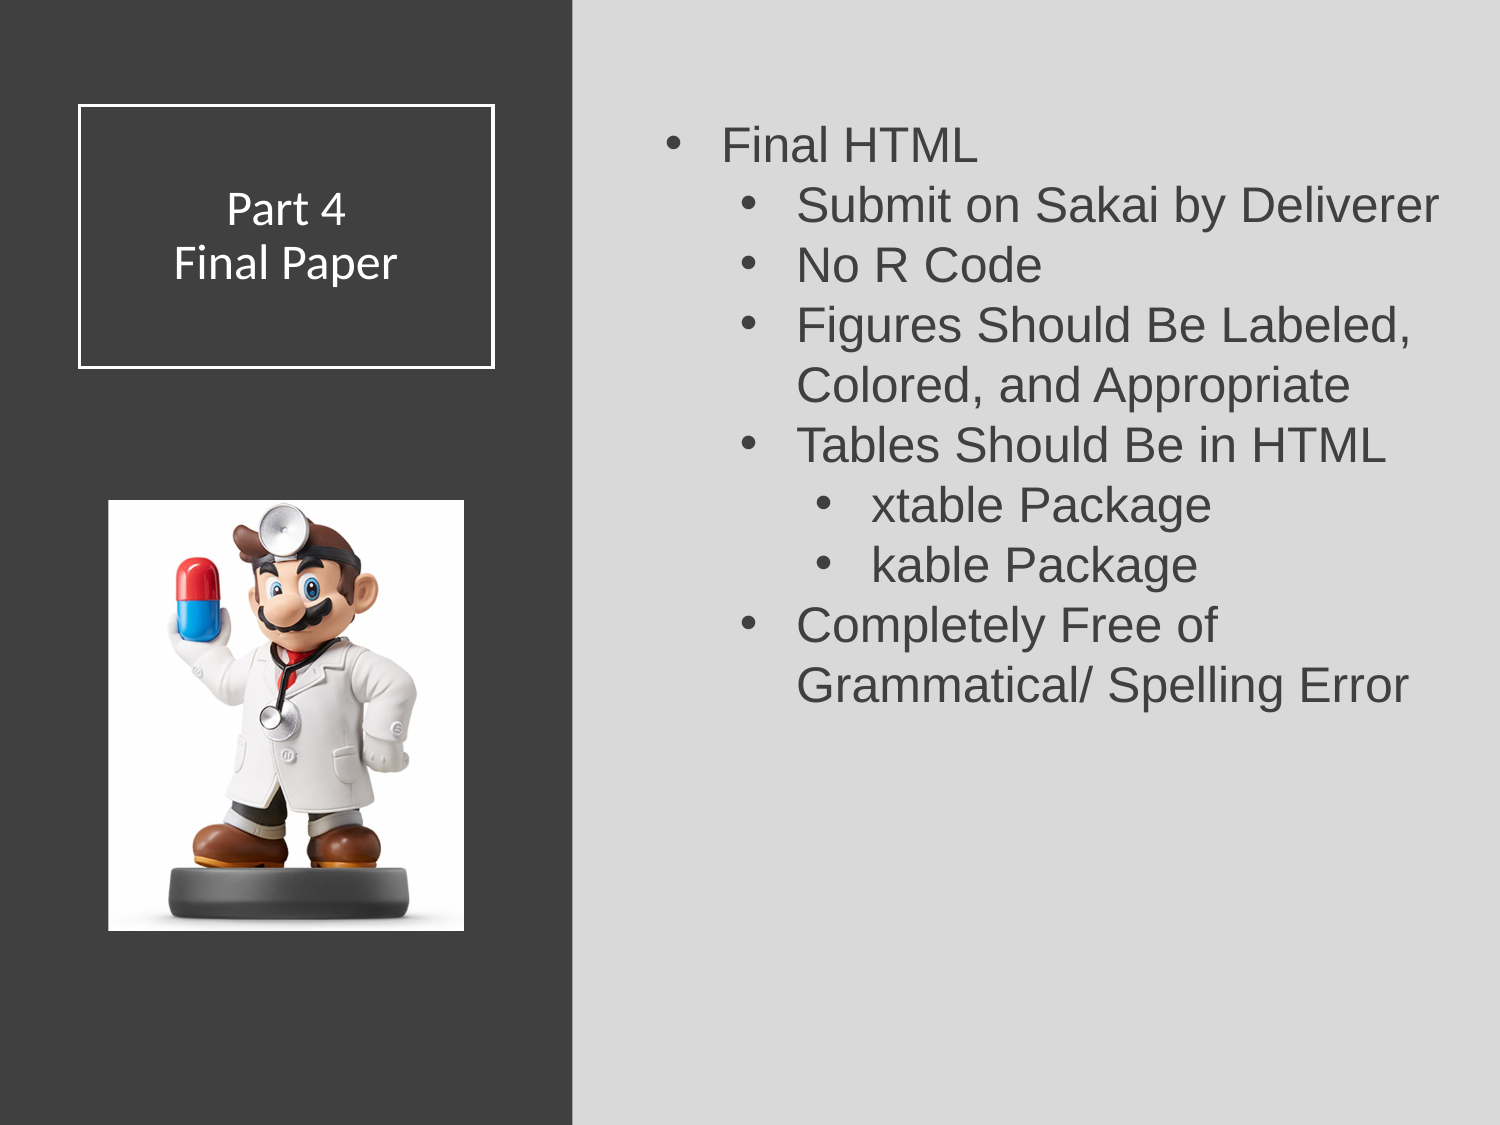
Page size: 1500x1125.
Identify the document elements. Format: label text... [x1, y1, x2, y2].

title Part 4 Final Paper [78, 105, 494, 368]
picture [107, 499, 465, 931]
text_box [0, 0, 573, 1125]
text_box Final HTML Submit on Sakai by Deliverer No R Code Figures Should Be Labeled, Colored, and Appropriate Tables Should Be in HTML xtable Package kable Package Completely Free of Grammatical/ Spelling Error [650, 105, 1500, 841]
